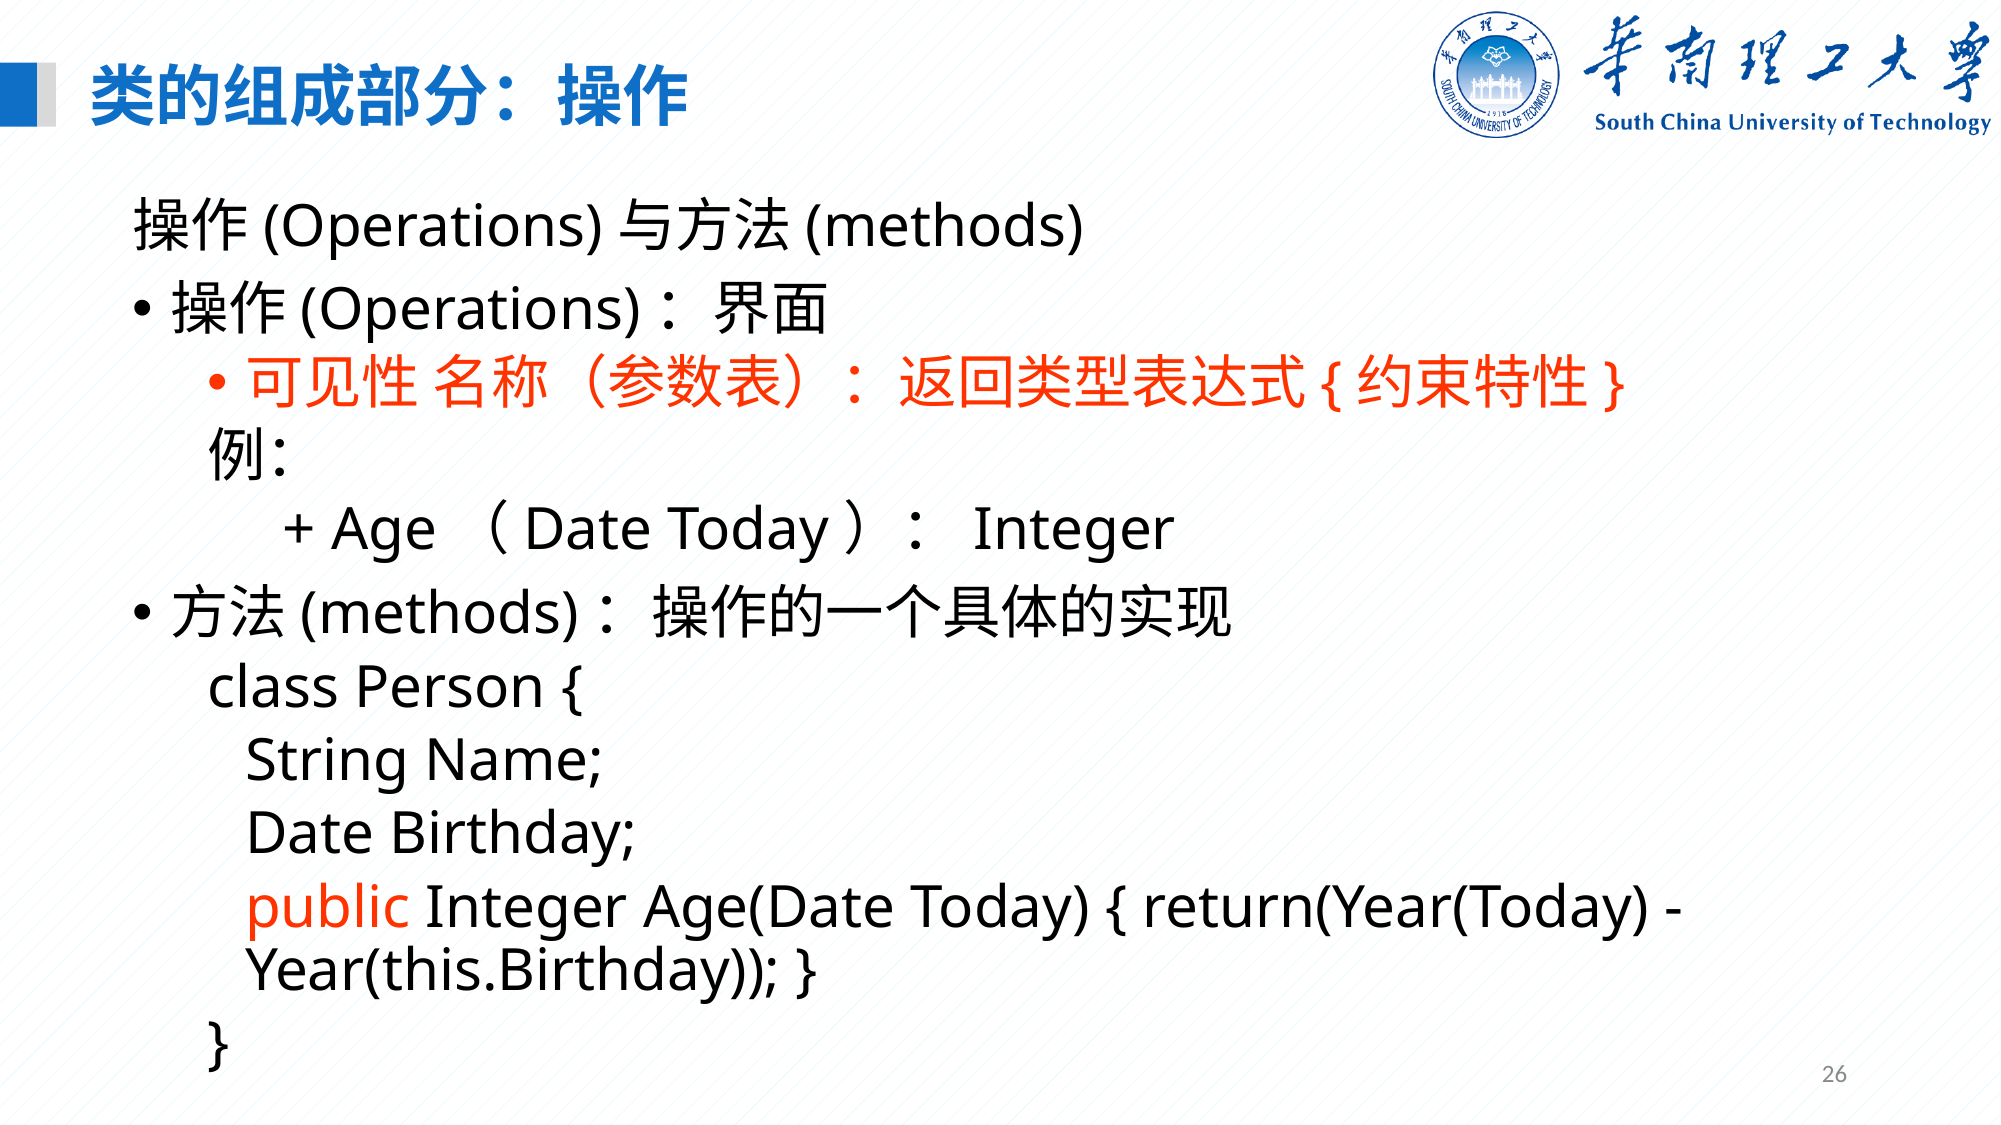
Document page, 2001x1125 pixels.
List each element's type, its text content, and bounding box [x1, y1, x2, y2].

list 操作(Operations)与方法(methods) 操作(Operations)：界面 可见性 名称（参数表）：返回类型表达式{约束特性} 例： + Age（Date Today）：Integer 方法(methods)：操作的一个具体的实现 class Person { String Name; Date Birthday; public Integer Age(Date Today) { return(Year(Today) - Year(this.Birthday)); } } [117, 188, 1863, 864]
text_box 类的组成部分：操作 [74, 46, 1248, 142]
picture [1433, 11, 1991, 138]
slide_number 26 [1412, 1042, 1863, 1103]
